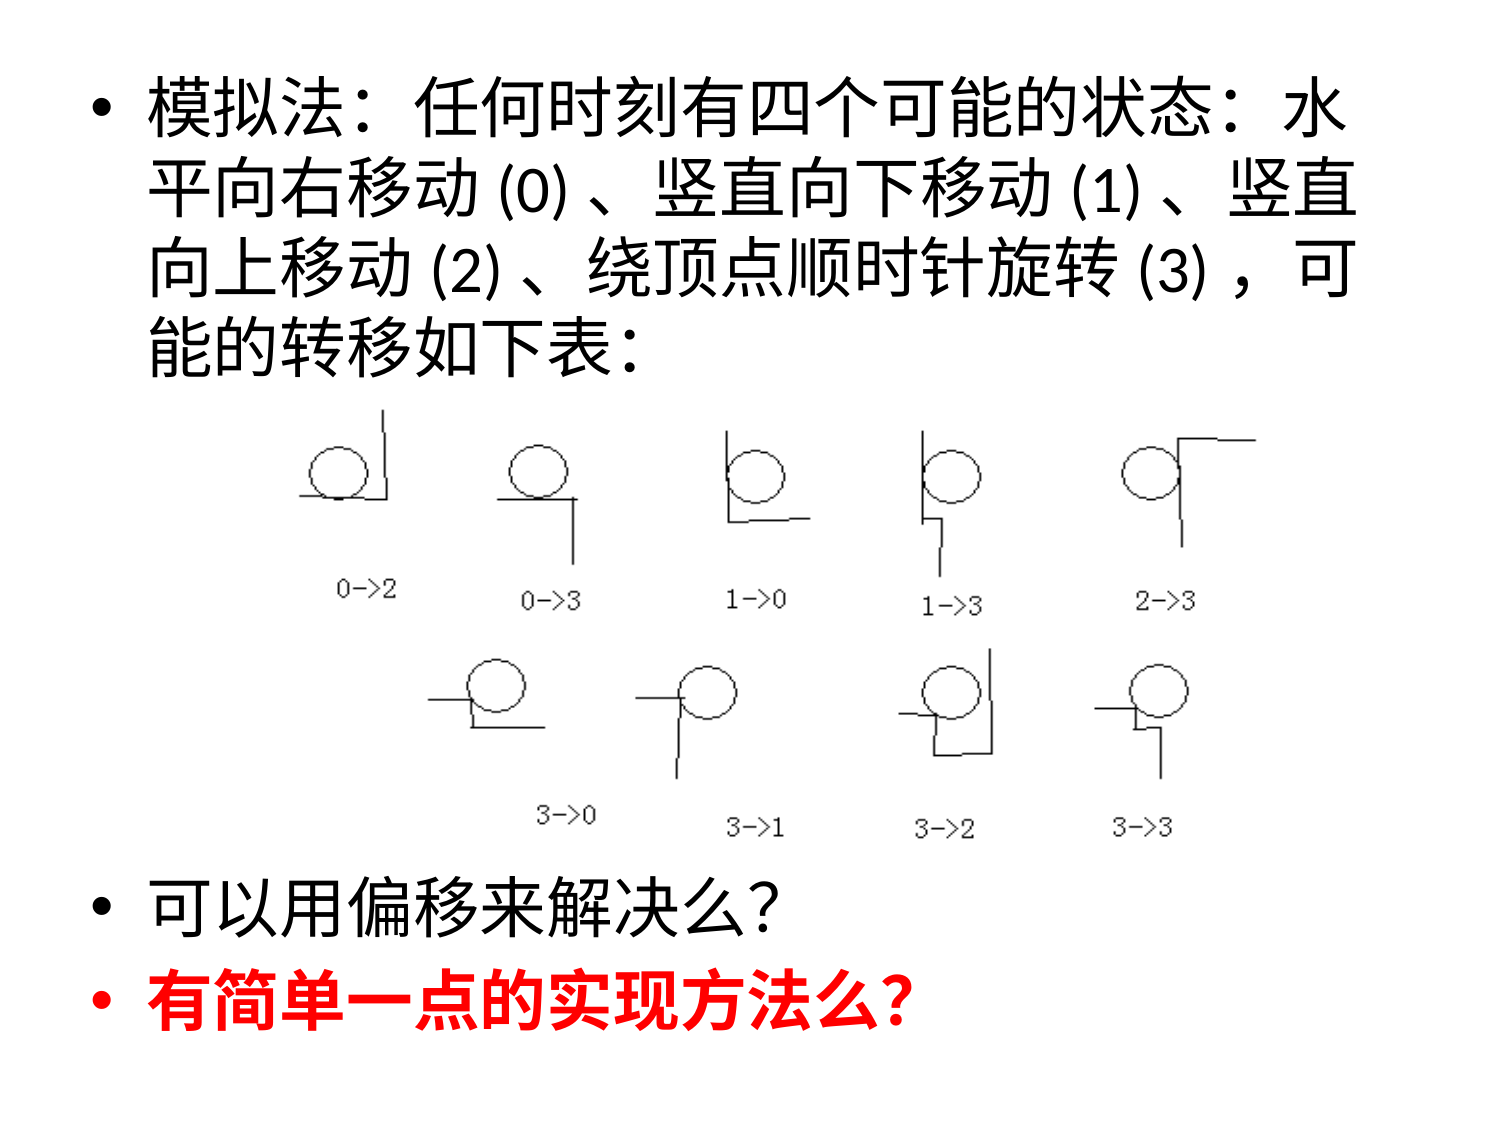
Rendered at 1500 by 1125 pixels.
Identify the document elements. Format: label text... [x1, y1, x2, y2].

list 模拟法：任何时刻有四个可能的状态：水平向右移动(0)、竖直向下移动(1)、竖直向上移动(2)、绕顶点顺时针旋转(3)，可能的转移如下表： 可以用偏移来解决么？ 有简单一点的实现方法么？ [75, 58, 1425, 1079]
picture [269, 398, 1290, 856]
